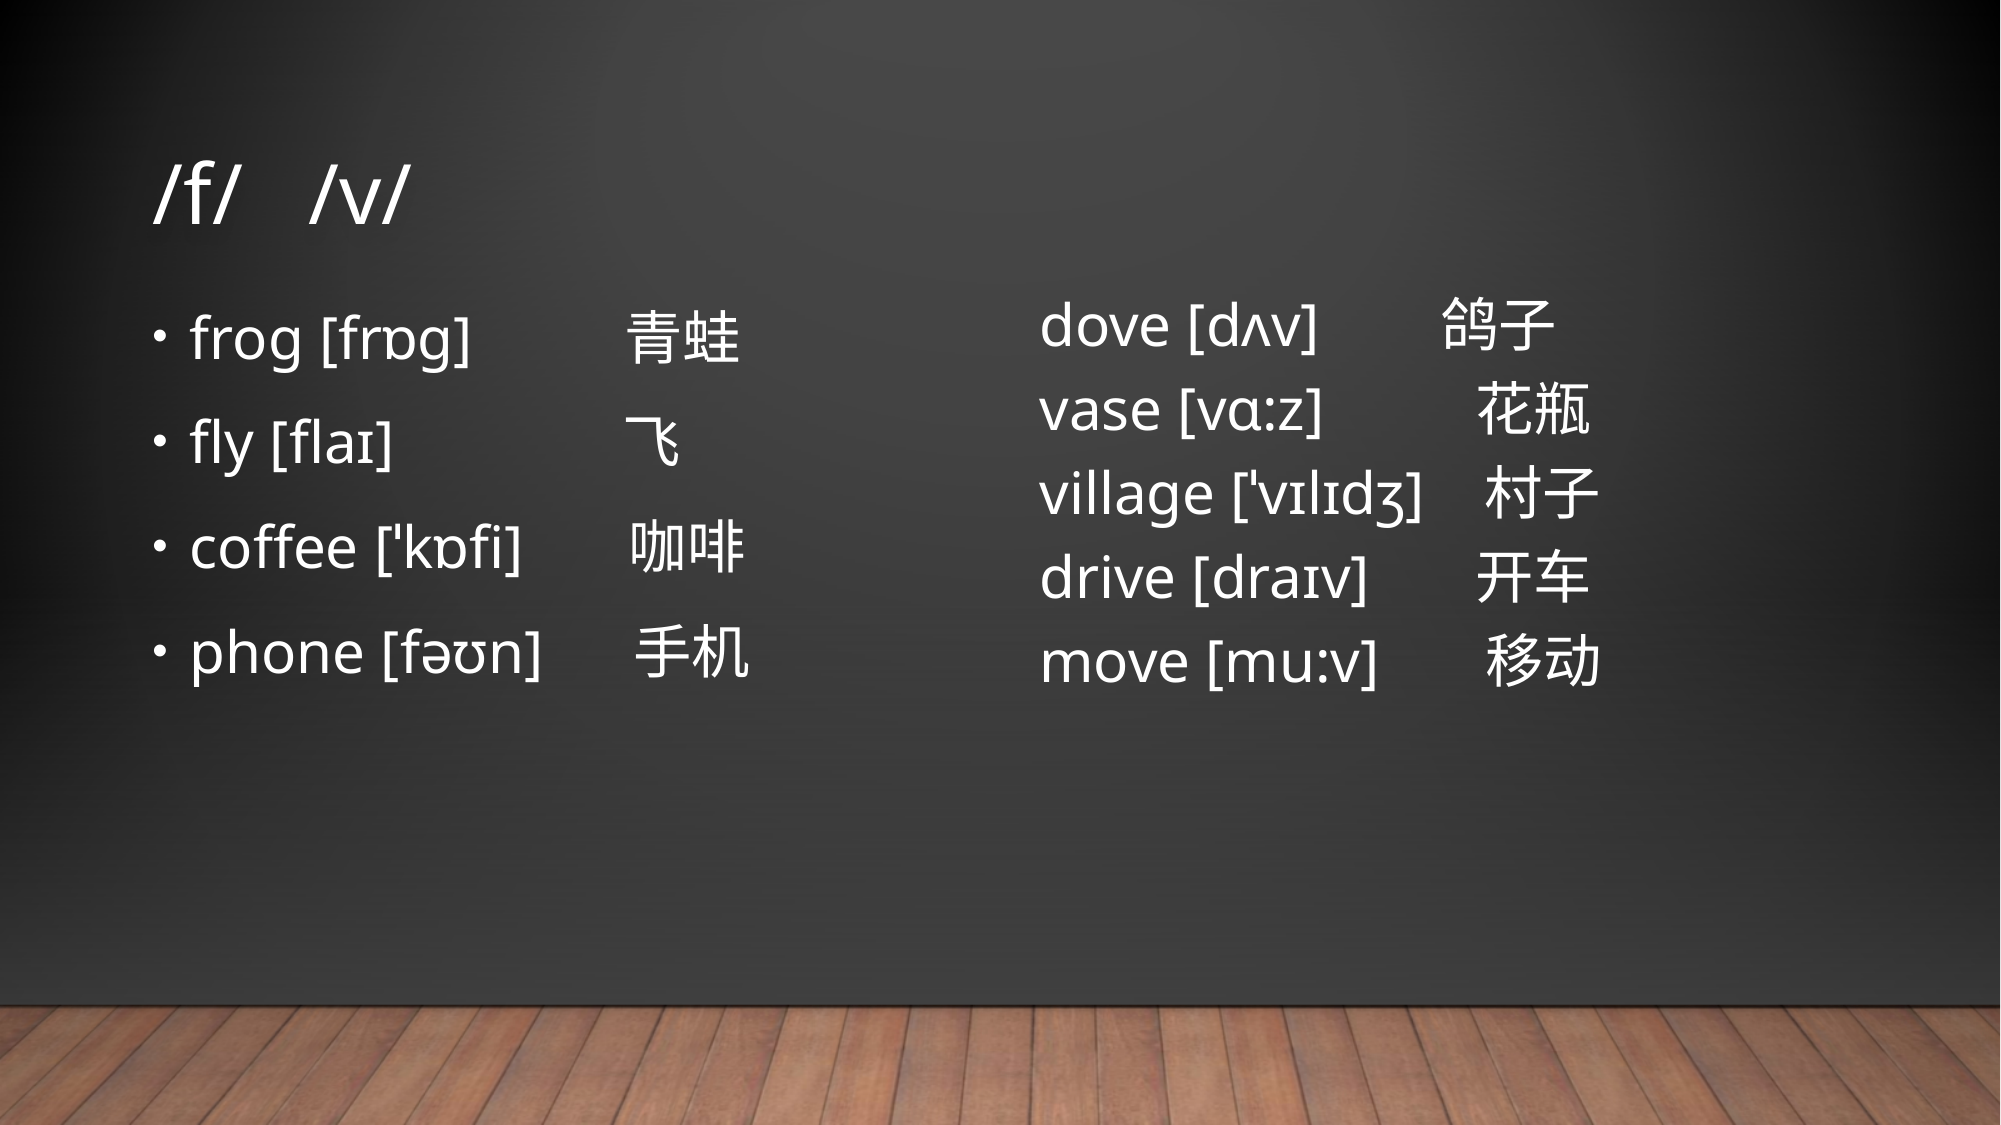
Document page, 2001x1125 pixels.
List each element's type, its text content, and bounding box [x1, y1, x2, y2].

picture [0, 0, 2001, 1125]
title /f/ /v/ [137, 32, 1863, 250]
text_box dove [dʌv] 鸽子 vase [vɑ:z] 花瓶 village [ˈvɪlɪdʒ] 村子 drive [draɪv] 开车 move [mu:v] 移动 [1024, 266, 1747, 747]
list frog [frɒg] 青蛙 fly [flaɪ] 飞 coffee [ˈkɒfi] 咖啡 phone [fəʊn] 手机 [137, 279, 988, 1014]
